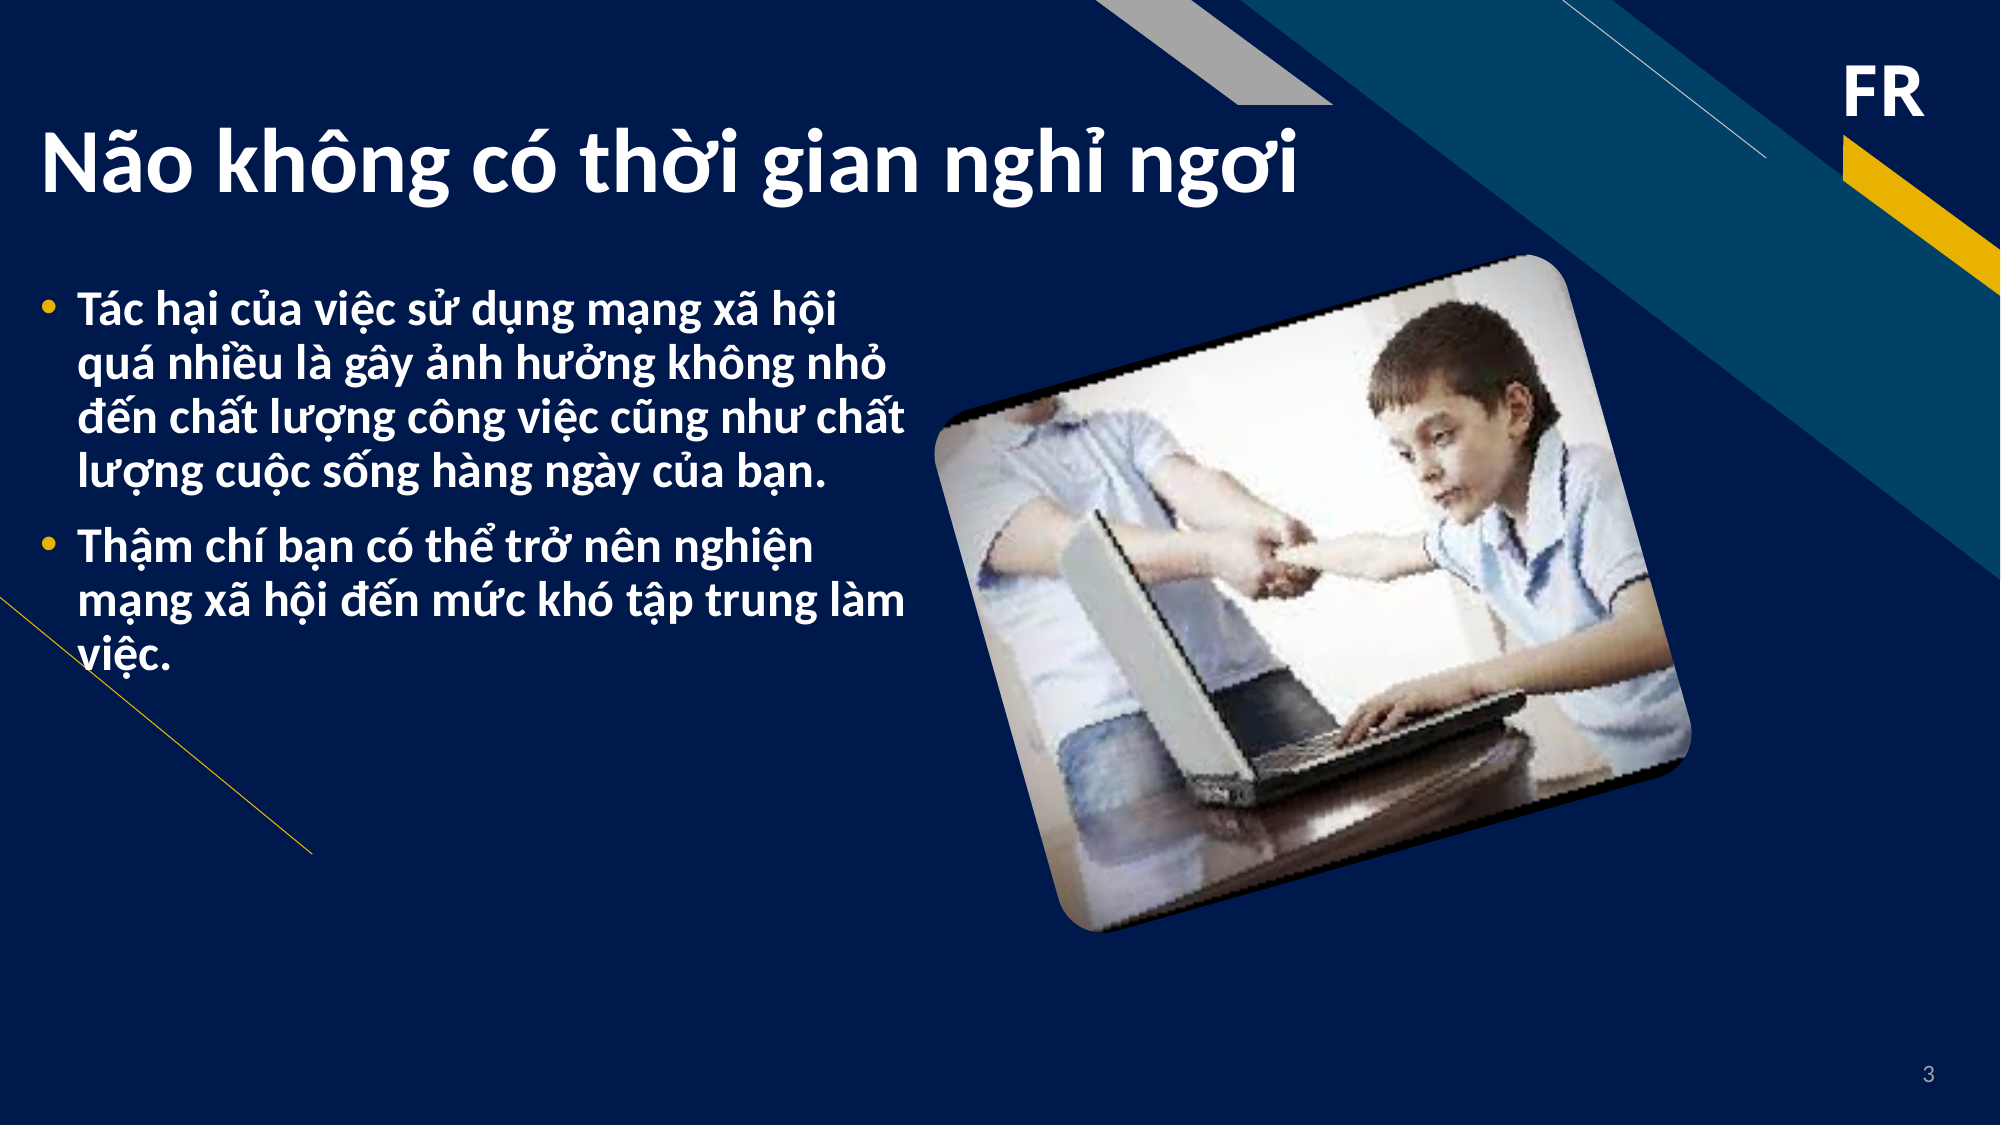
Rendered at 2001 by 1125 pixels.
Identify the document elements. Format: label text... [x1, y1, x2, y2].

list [984, 322, 1642, 865]
slide_number 3 [1828, 1042, 1950, 1103]
title Não không có thời gian nghỉ ngơi [25, 31, 1393, 323]
list Tác hại của việc sử dụng mạng xã hội quá nhiều là gây ảnh hưởng không nhỏ đến chất lượng công việc cũng như chất lượng cuộc sống hàng ngày của bạn. Thậm chí bạn có thể trở nên nghiện mạng xã hội đến mức khó tập trung làm việc. [25, 275, 924, 806]
